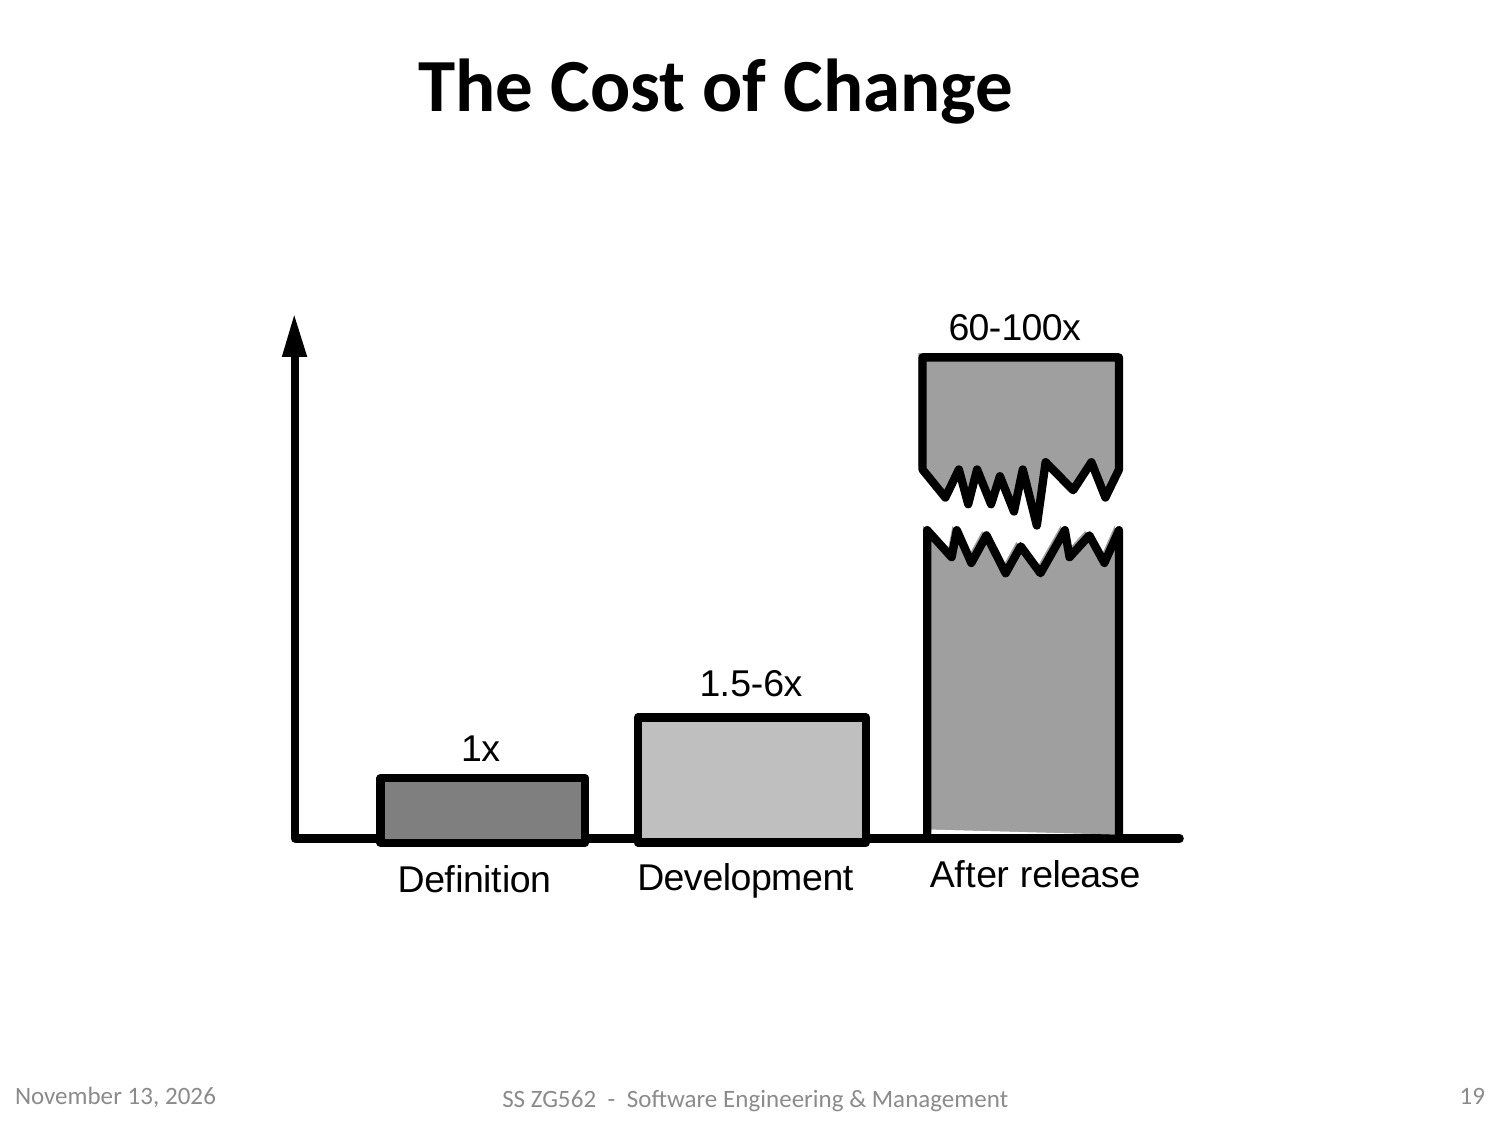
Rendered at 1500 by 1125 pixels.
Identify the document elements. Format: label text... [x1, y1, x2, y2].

slide_number 19 [1149, 1065, 1500, 1125]
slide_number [0, 1065, 350, 1125]
title The Cost of Change [348, 37, 1084, 126]
text_box SS ZG562 - Software Engineering & Management [454, 1070, 1058, 1125]
picture [277, 298, 1185, 906]
